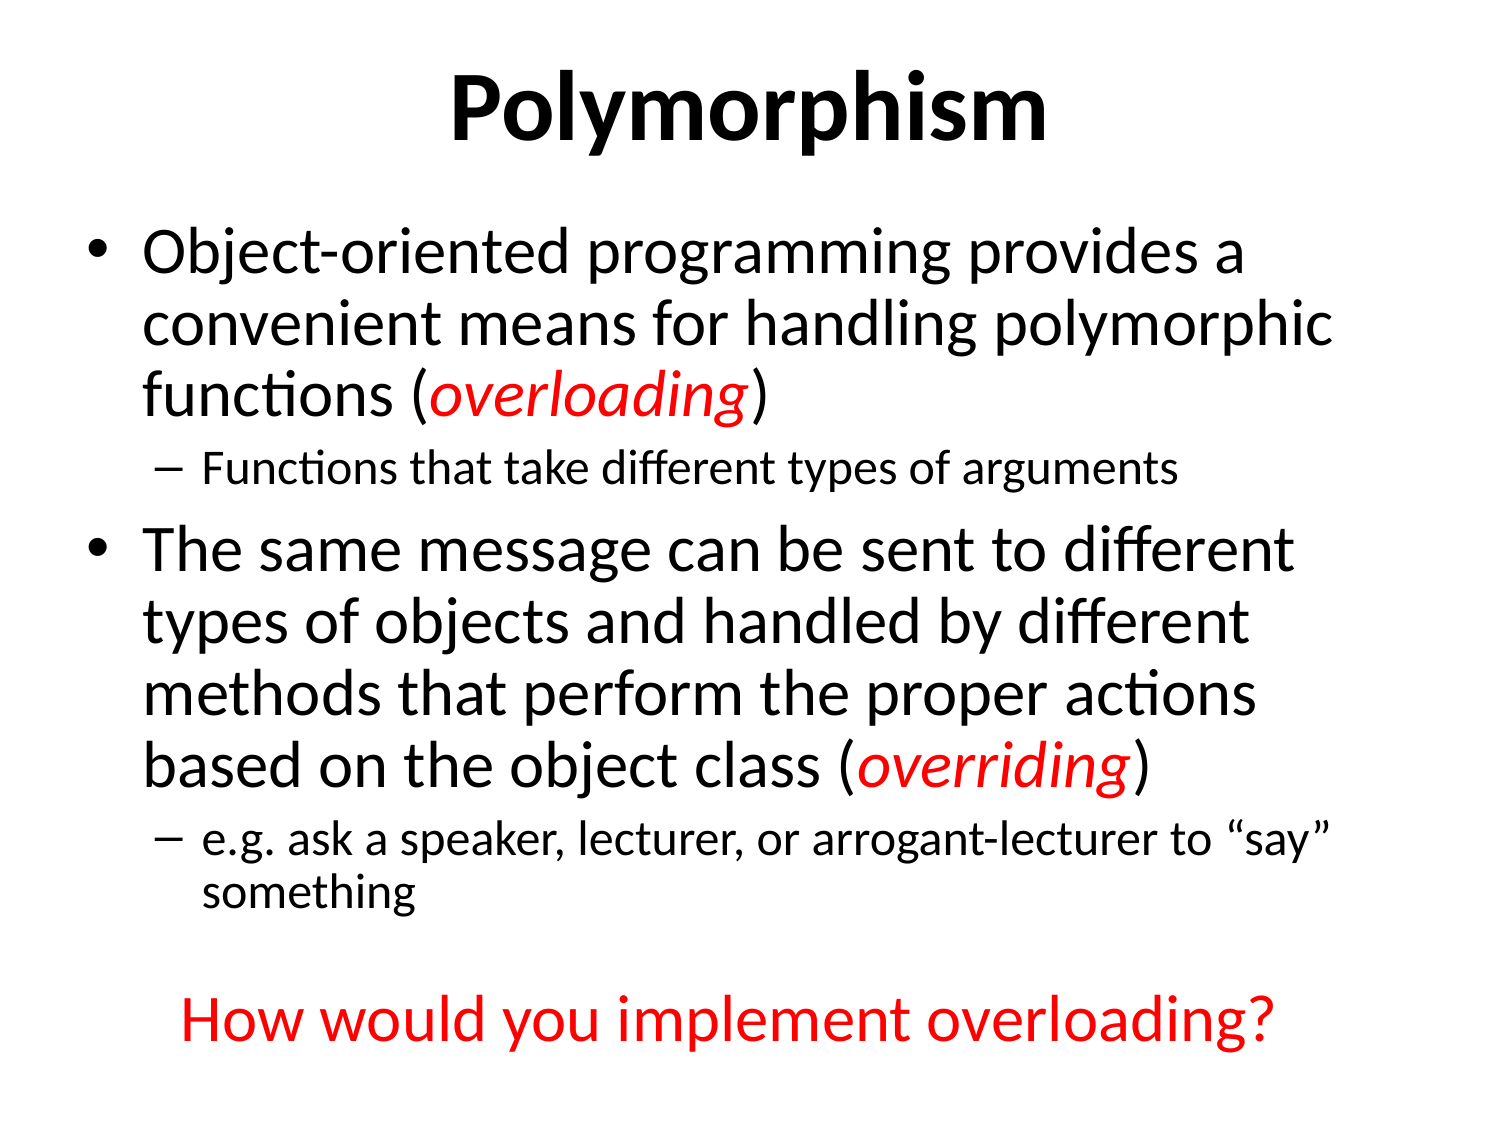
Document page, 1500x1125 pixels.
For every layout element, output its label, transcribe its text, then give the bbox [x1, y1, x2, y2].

list Object-oriented programming provides a convenient means for handling polymorphic functions (overloading) Functions that take different types of arguments The same message can be sent to different types of objects and handled by different methods that perform the proper actions based on the object class (overriding) e.g. ask a speaker, lecturer, or arrogant-lecturer to “say” something [64, 208, 1437, 984]
title Polymorphism [75, 10, 1425, 190]
text_box How would you implement overloading? [165, 967, 1294, 1063]
